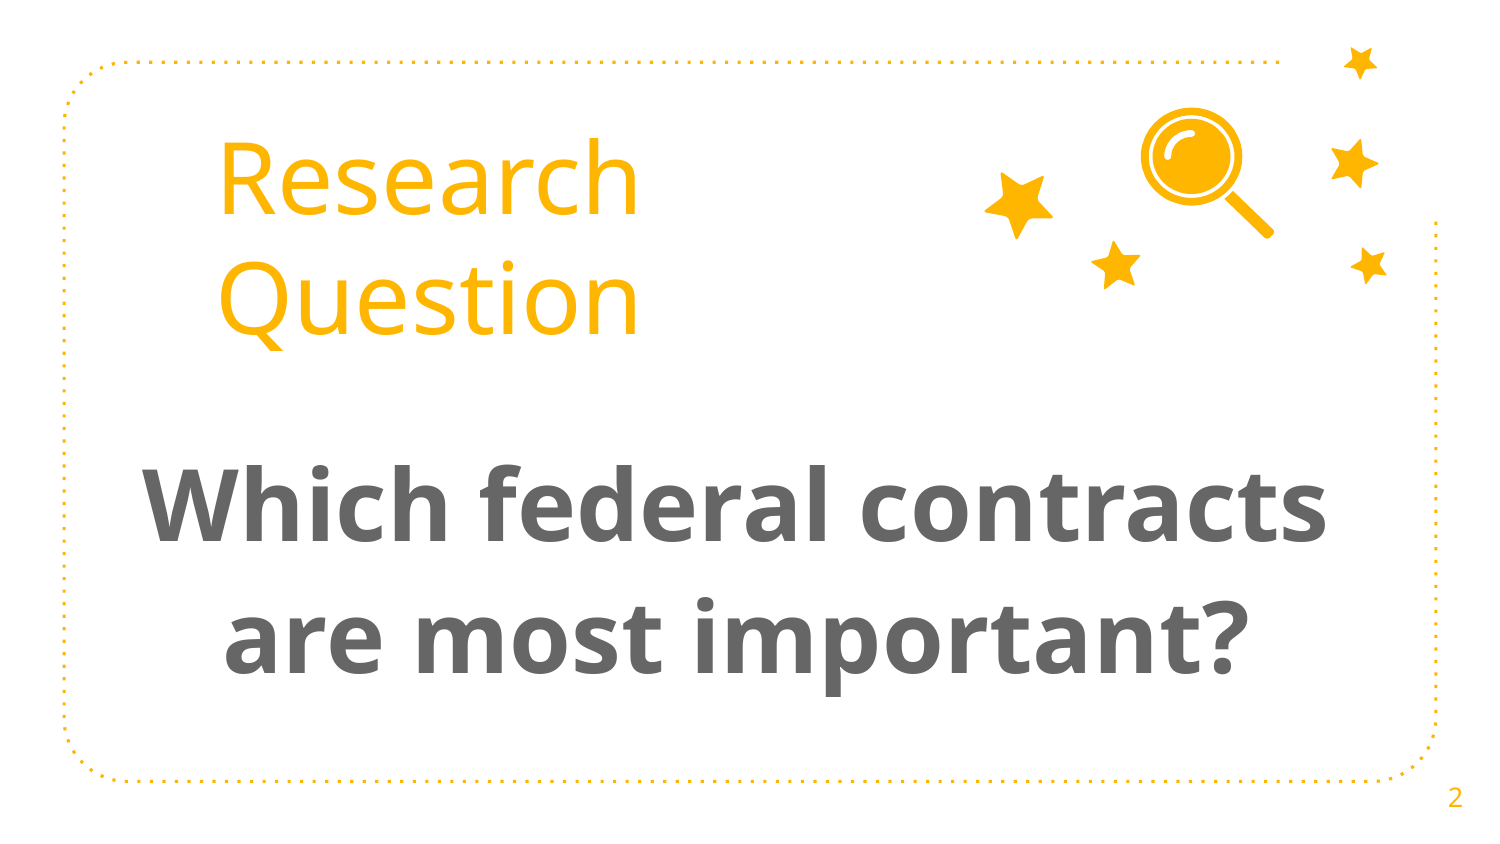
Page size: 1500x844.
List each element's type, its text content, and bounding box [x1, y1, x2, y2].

slide_number 2 [1411, 753, 1500, 844]
text_box [984, 172, 1053, 240]
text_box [1140, 107, 1275, 239]
text_box [1331, 139, 1379, 189]
text_box [1351, 247, 1387, 285]
title Research Question [200, 96, 765, 370]
subtitle Which federal contracts are most important? [114, 426, 1386, 700]
text_box [1091, 240, 1141, 290]
text_box [1343, 47, 1378, 80]
